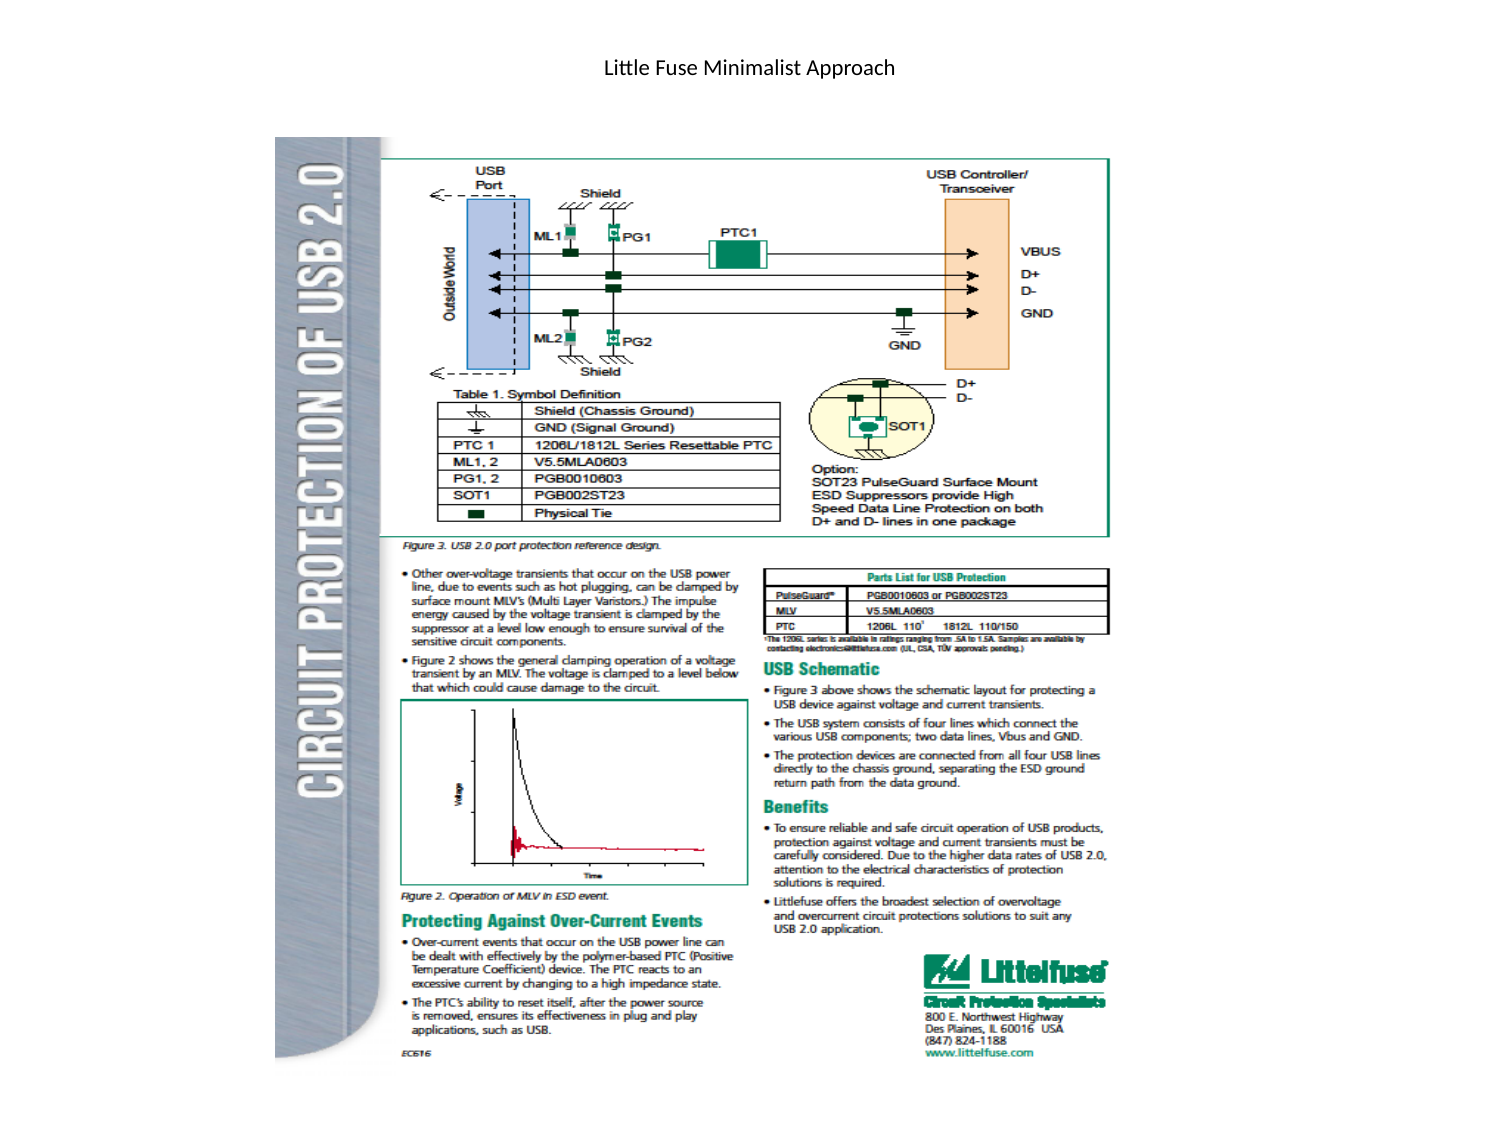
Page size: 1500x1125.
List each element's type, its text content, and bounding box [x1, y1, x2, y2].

title Little Fuse Minimalist Approach [75, 45, 1425, 88]
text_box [274, 137, 1178, 1078]
